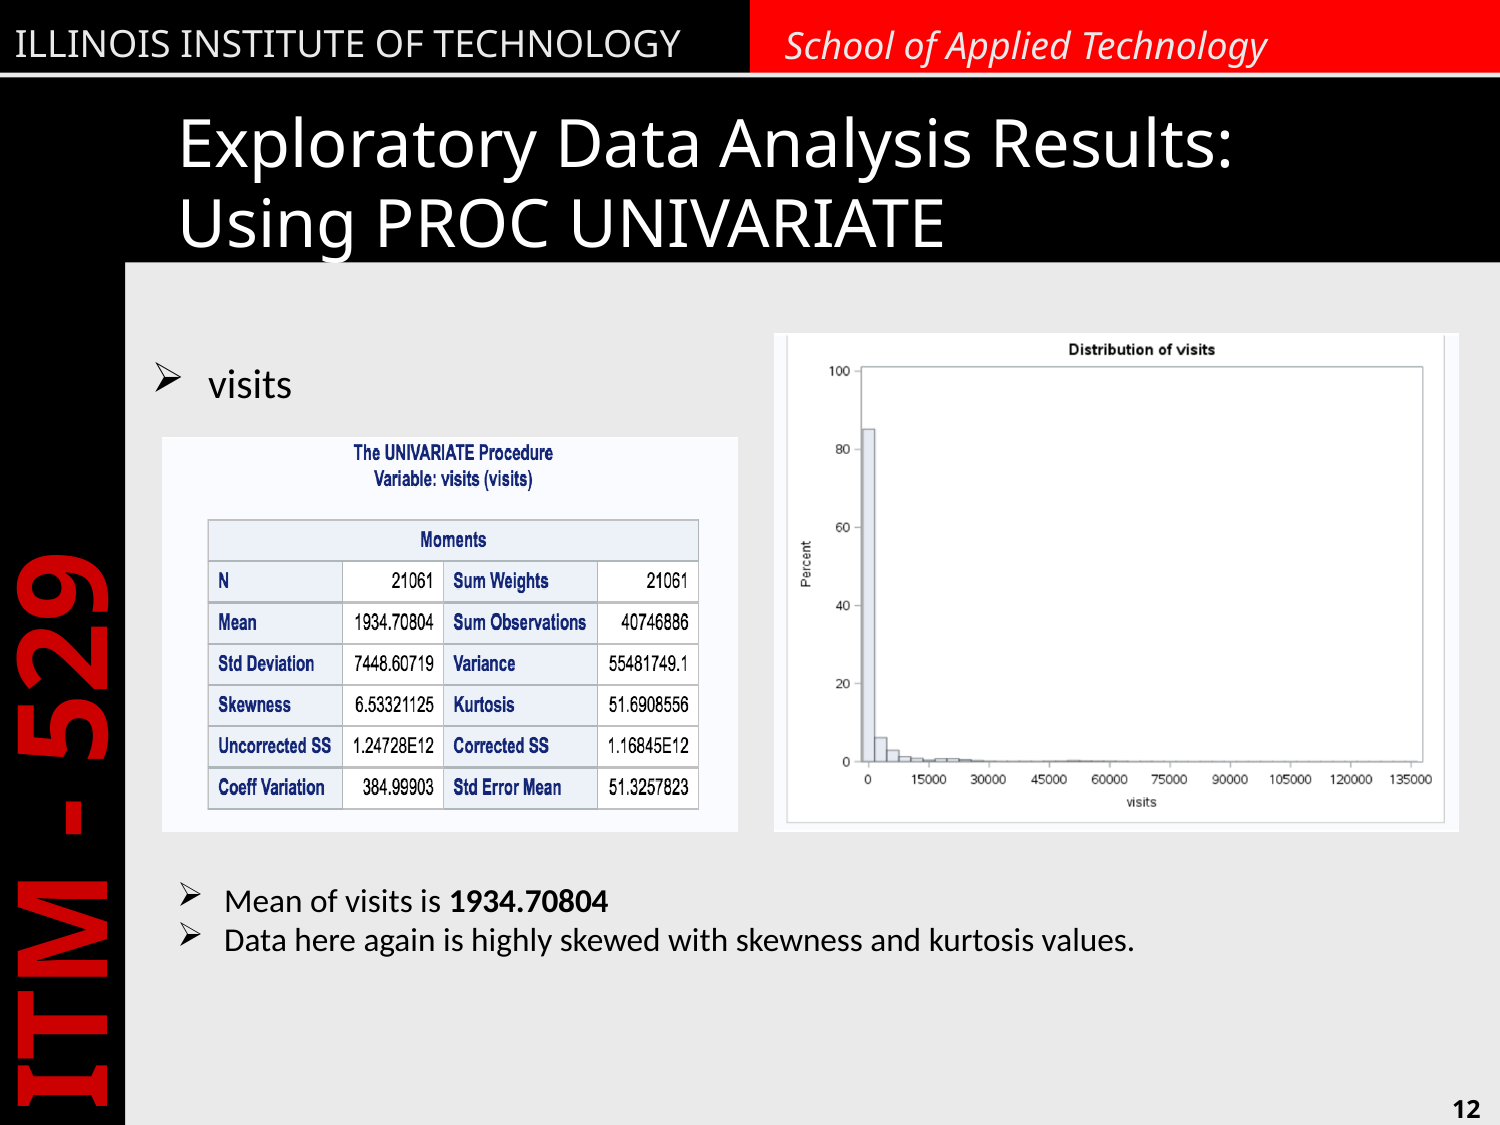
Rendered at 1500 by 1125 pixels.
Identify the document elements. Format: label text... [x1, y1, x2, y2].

text_box visits [137, 349, 750, 465]
picture [162, 437, 738, 833]
picture [774, 333, 1460, 833]
text_box Mean of visits is 1934.70804 Data here again is highly skewed with skewness and kurtosis values. [162, 871, 1425, 966]
title Exploratory Data Analysis Results: Using PROC UNIVARIATE [162, 87, 1426, 276]
slide_number 12 [1145, 1085, 1496, 1125]
